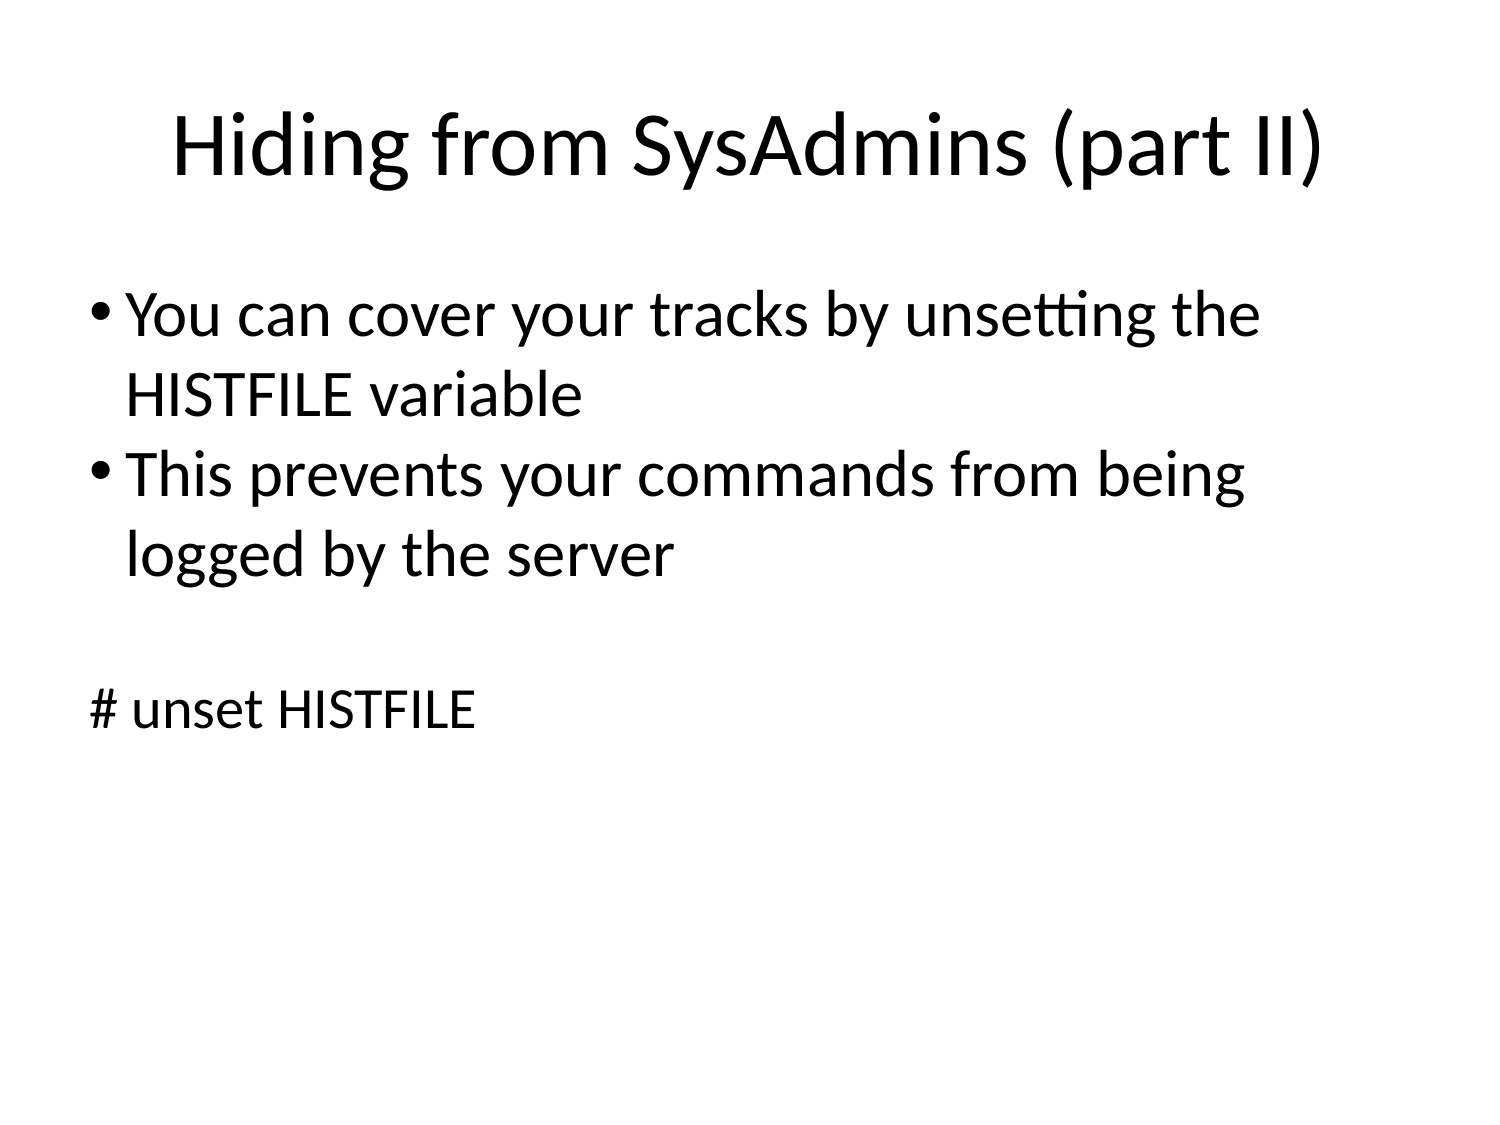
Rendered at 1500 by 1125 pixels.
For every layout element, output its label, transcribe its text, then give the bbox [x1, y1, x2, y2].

text_box You can cover your tracks by unsetting the HISTFILE variable This prevents your commands from being logged by the server # unset HISTFILE [75, 262, 1425, 1005]
text_box Hiding from SysAdmins (part II) [75, 45, 1425, 233]
